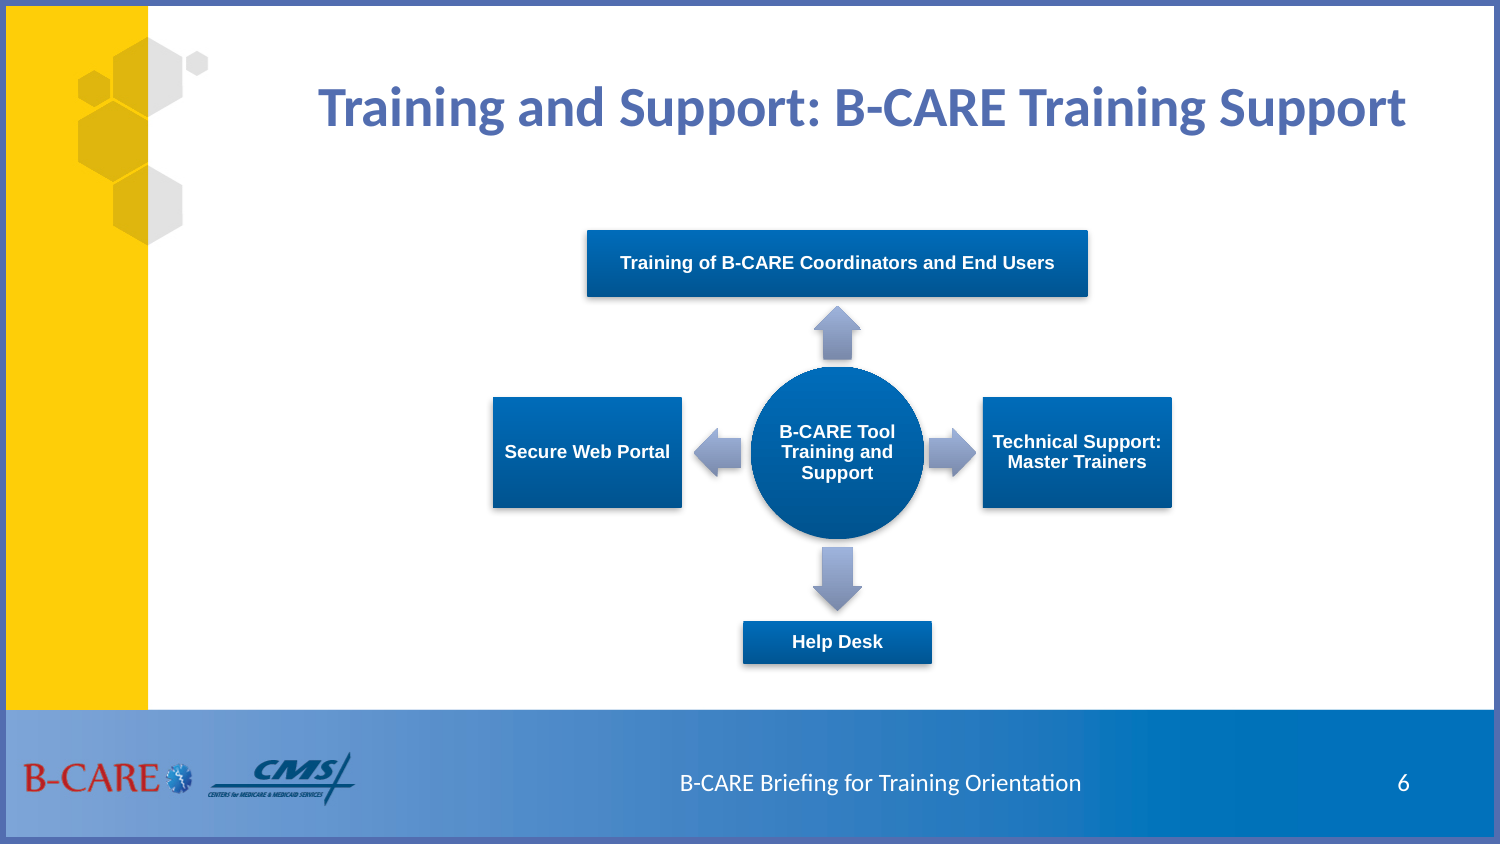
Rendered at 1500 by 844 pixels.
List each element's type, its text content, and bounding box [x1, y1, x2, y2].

slide_number 6 [1262, 759, 1425, 805]
footer B-CARE Briefing for Training Orientation [525, 759, 1238, 805]
title Training and Support: B-CARE Training Support [300, 33, 1425, 175]
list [274, 171, 1401, 723]
picture [6, 6, 1494, 837]
